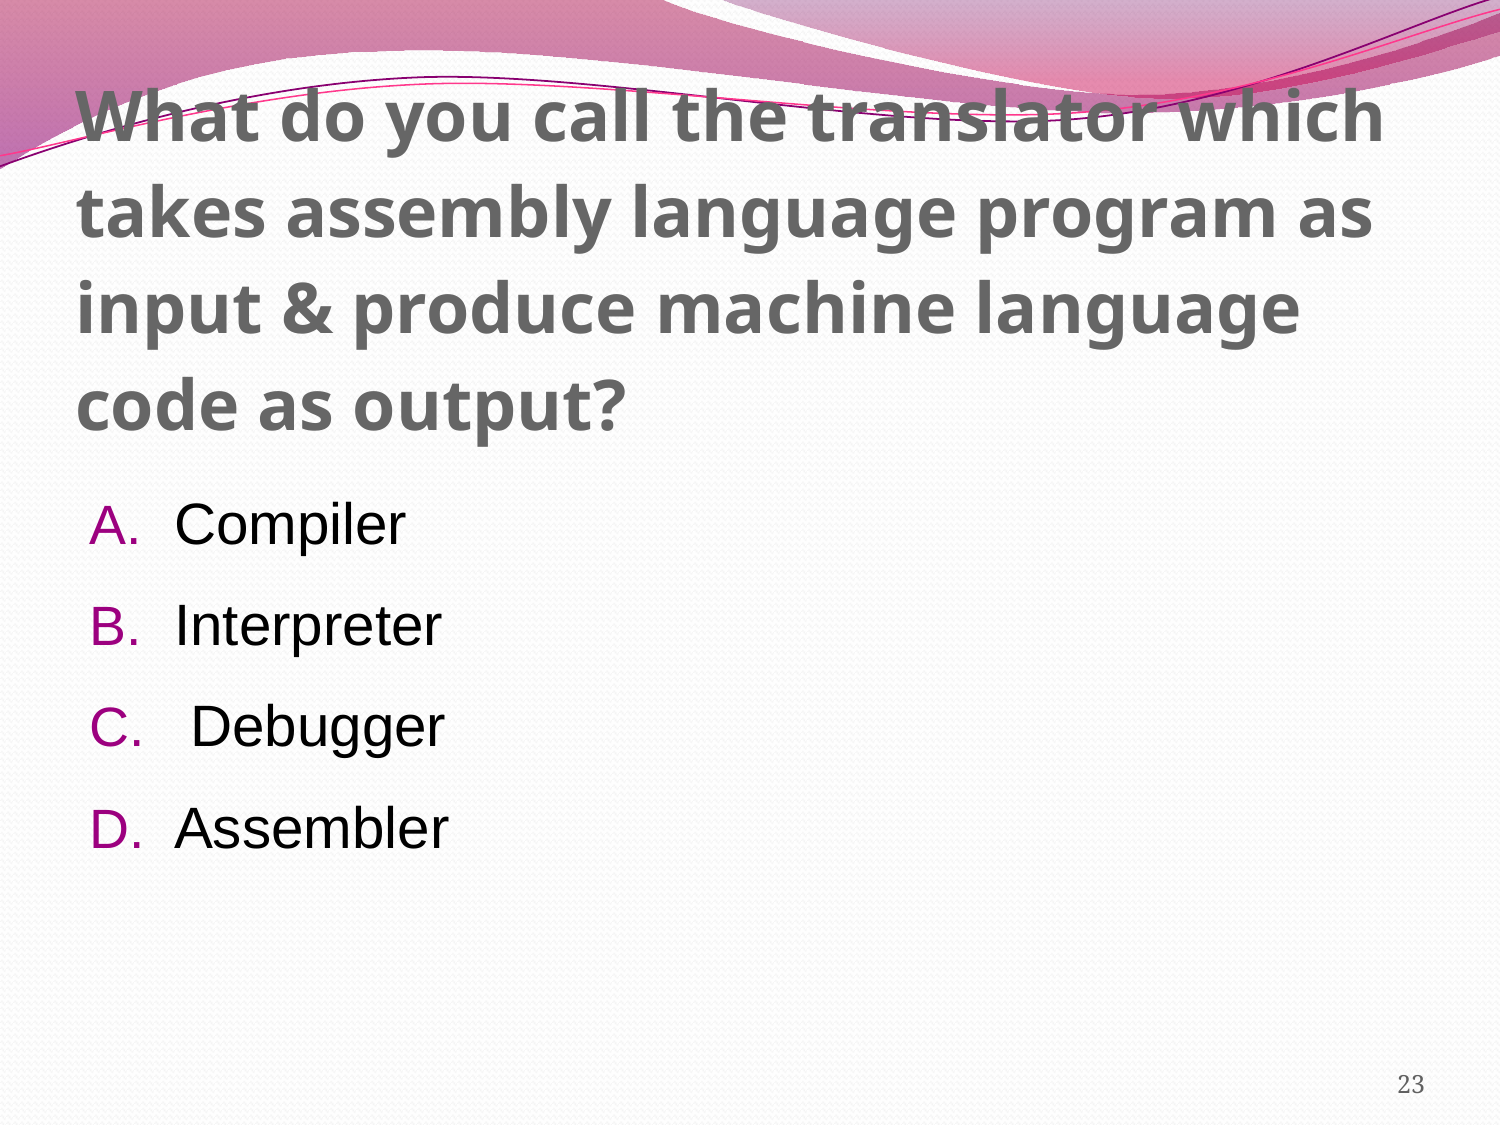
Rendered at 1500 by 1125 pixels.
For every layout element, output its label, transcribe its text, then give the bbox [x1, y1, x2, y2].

list Compiler Interpreter Debugger Assembler [75, 468, 1425, 1005]
slide_number 23 [1299, 1042, 1425, 1103]
title What do you call the translator which takes assembly language program as input & produce machine language code as output? [75, 45, 1459, 445]
